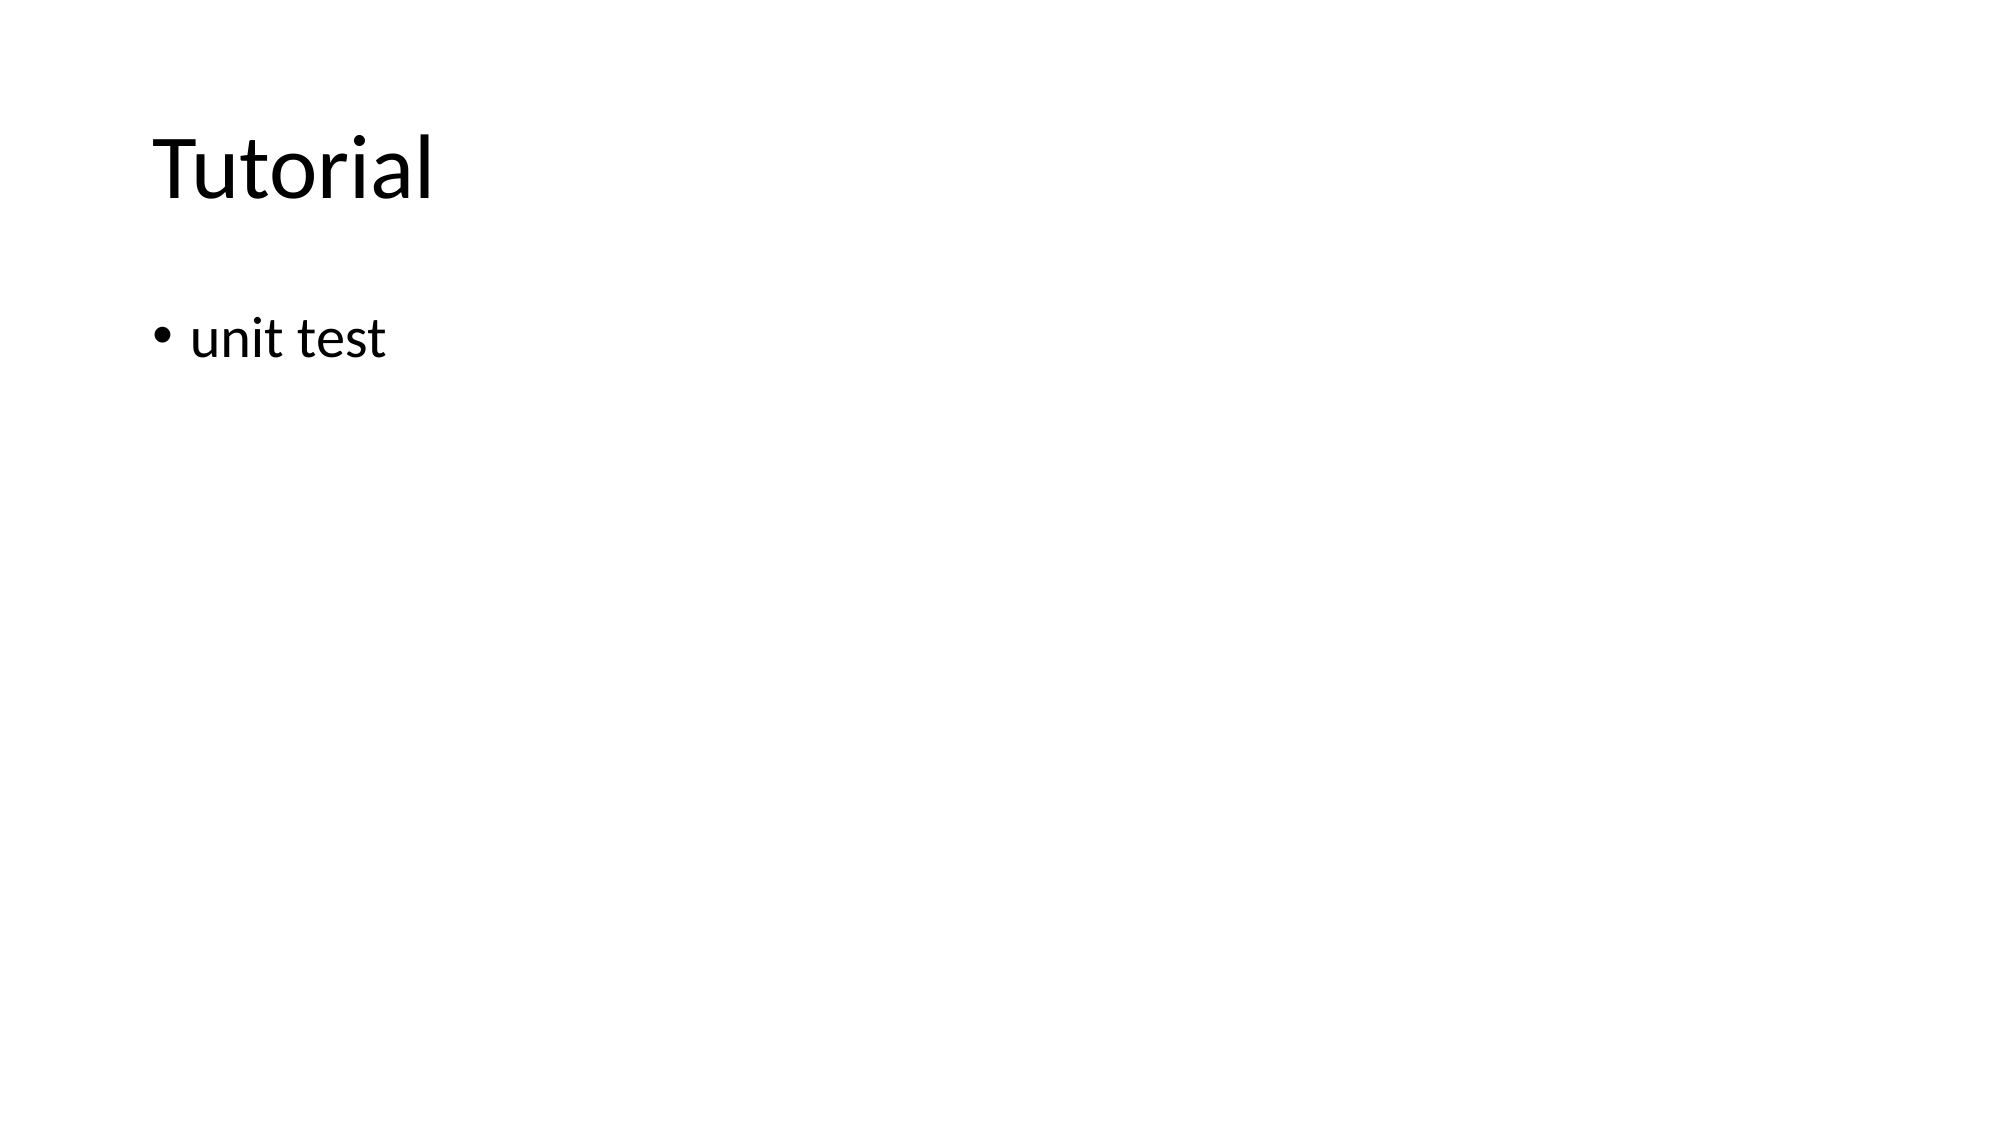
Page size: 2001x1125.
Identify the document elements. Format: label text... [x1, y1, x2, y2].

title Tutorial [137, 59, 1863, 278]
list unit test [137, 299, 1863, 1014]
